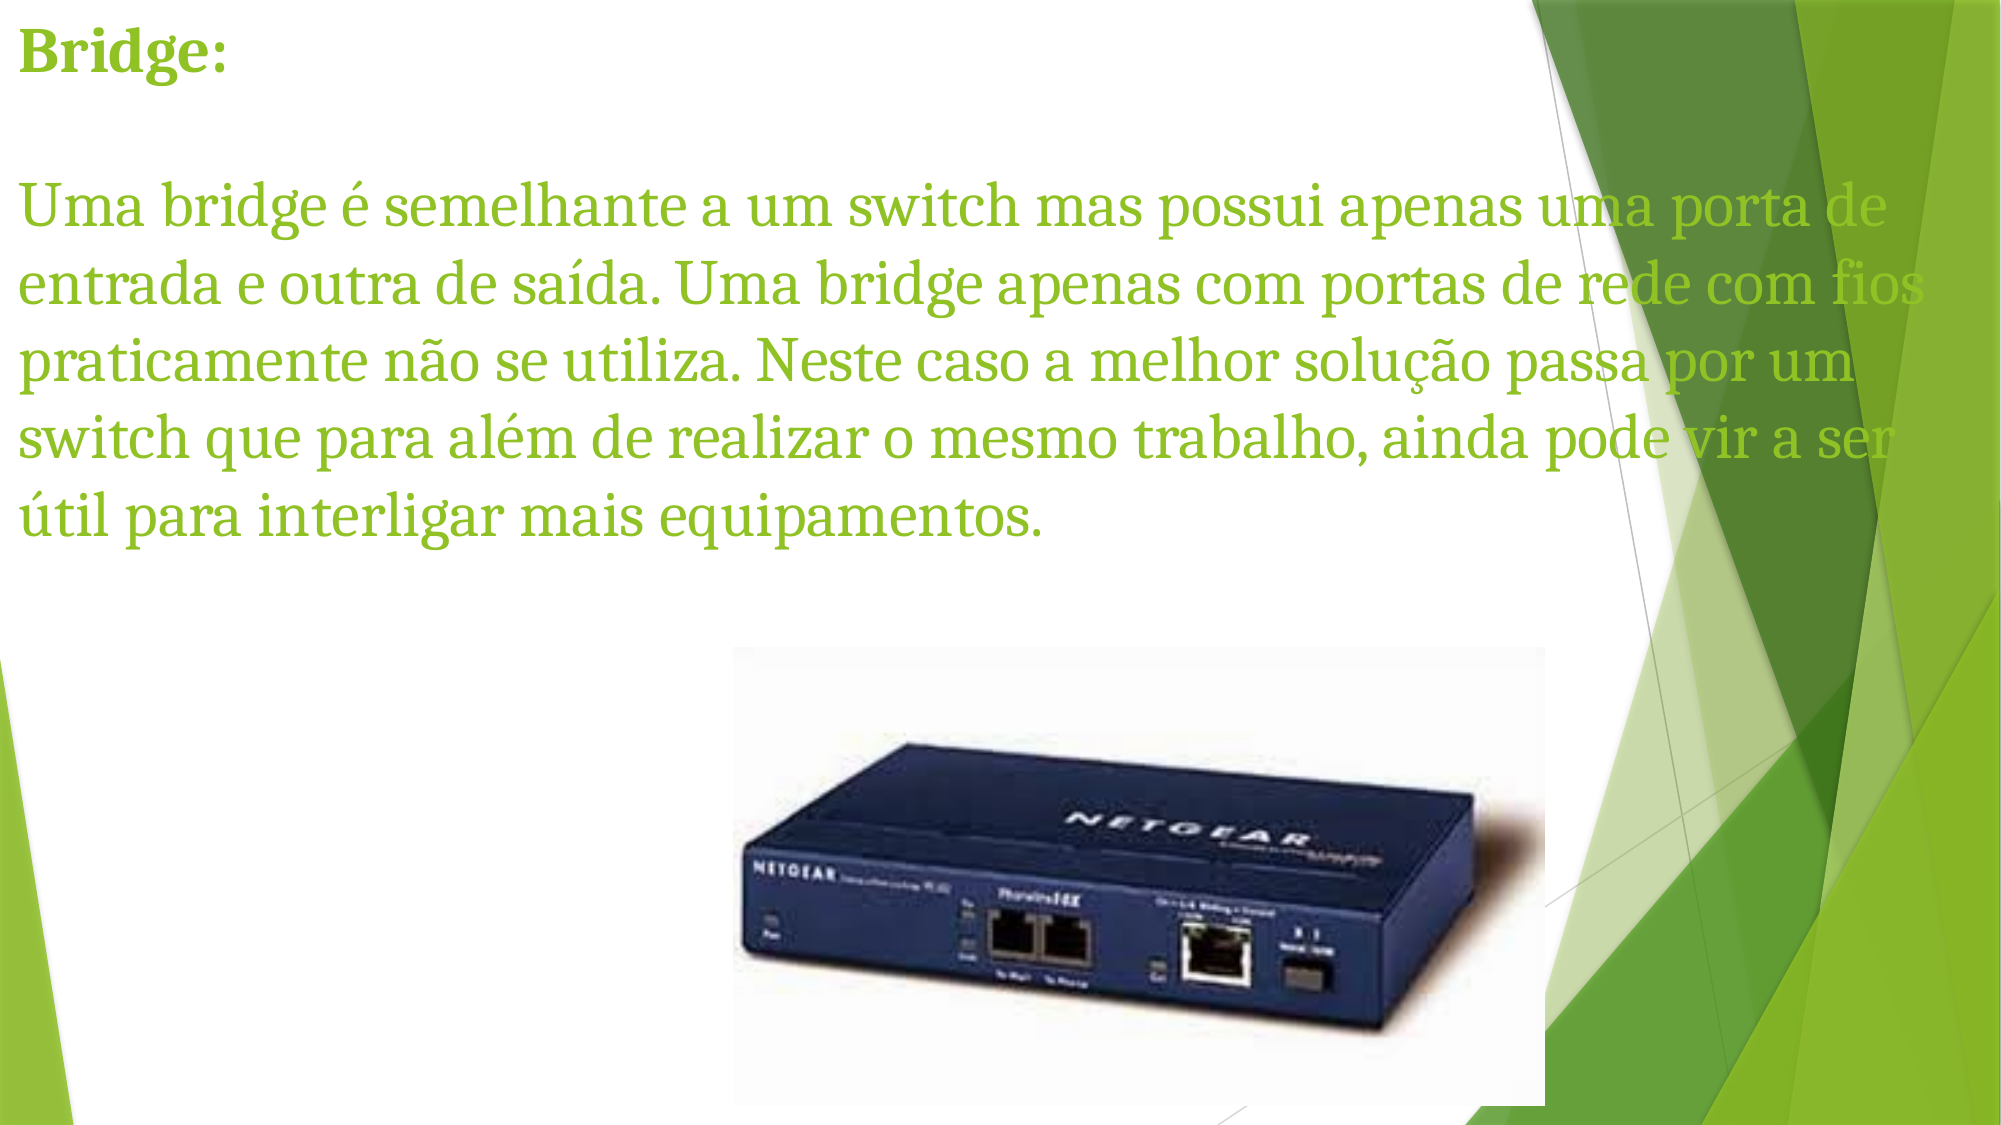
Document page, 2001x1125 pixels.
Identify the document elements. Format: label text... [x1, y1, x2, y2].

title Bridge: Uma bridge é semelhante a um switch mas possui apenas uma porta de entrada e outra de saída. Uma bridge apenas com portas de rede com fios praticamente não se utiliza. Neste caso a melhor solução passa por um switch que para além de realizar o mesmo trabalho, ainda pode vir a ser útil para interligar mais equipamentos. [4, 0, 1978, 1125]
picture [733, 647, 1546, 1107]
